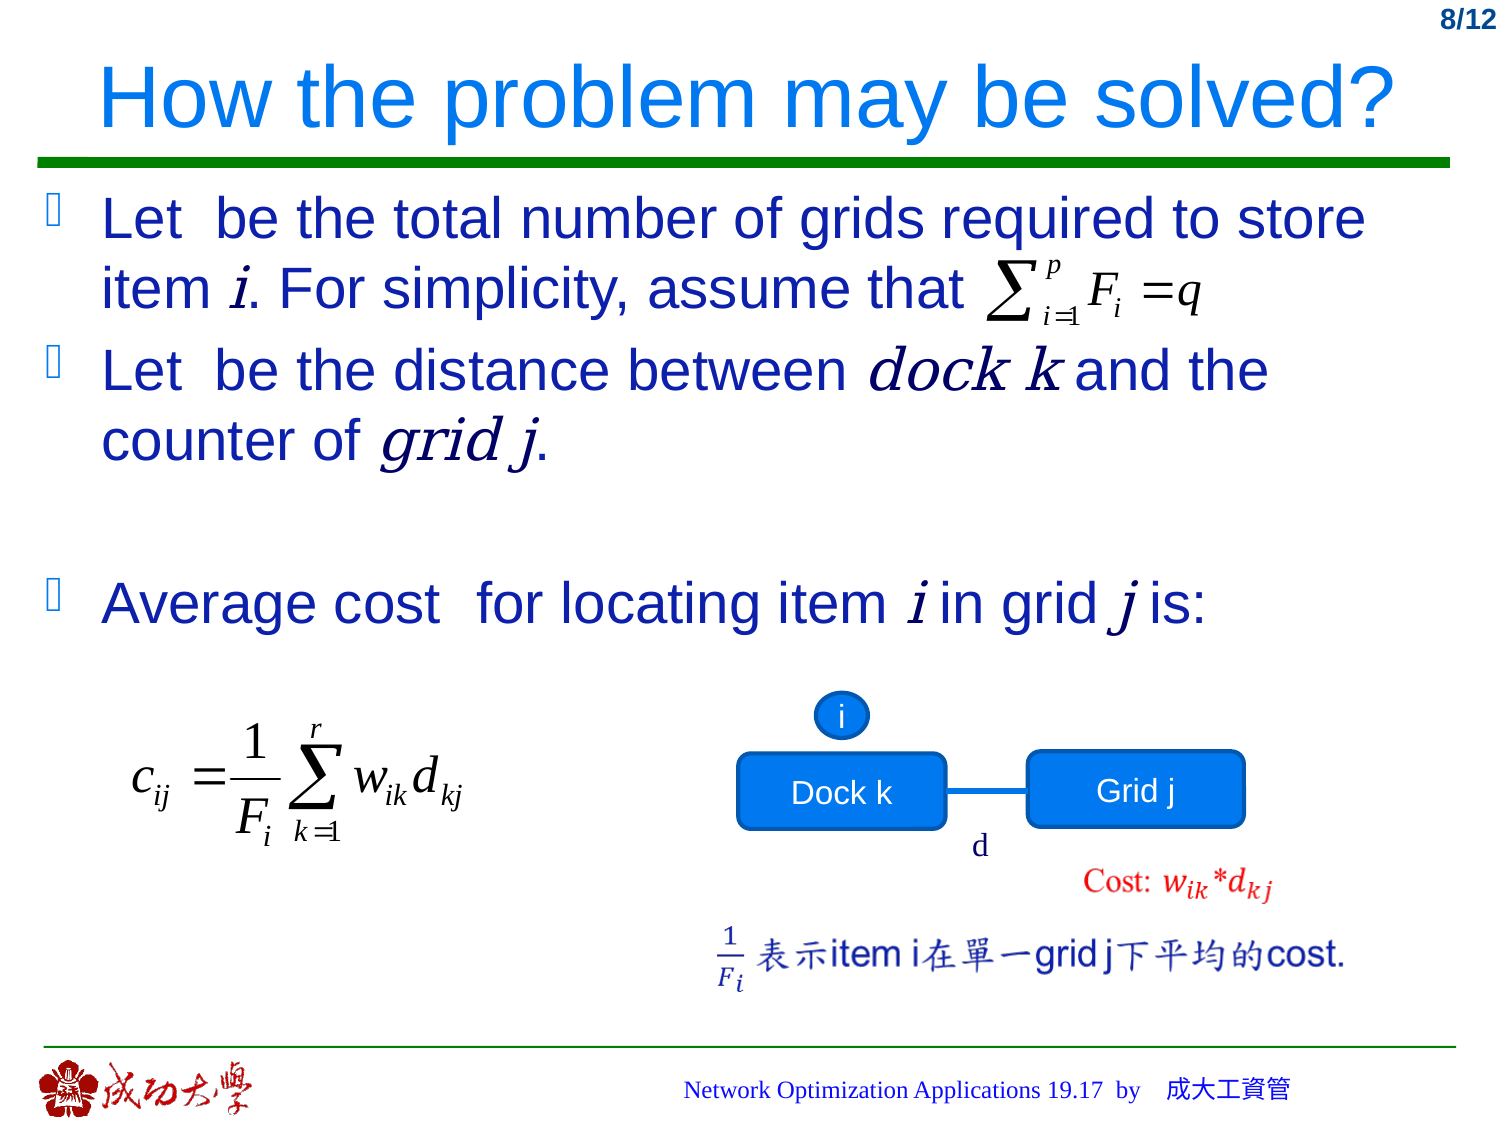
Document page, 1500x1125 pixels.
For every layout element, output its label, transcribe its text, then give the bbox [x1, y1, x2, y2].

text_box Grid j [1025, 749, 1247, 829]
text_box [123, 703, 480, 858]
picture [35, 1058, 254, 1118]
text_box Dock k [736, 751, 948, 831]
text_box [1068, 851, 1329, 911]
text_box [702, 913, 1435, 1000]
footer Network Optimization Applications 19.17 by 成大工資管 [513, 1058, 1472, 1119]
text_box d [957, 815, 1017, 871]
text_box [979, 242, 1211, 339]
text_box i [813, 690, 871, 741]
title How the problem may be solved? [12, 12, 1483, 173]
